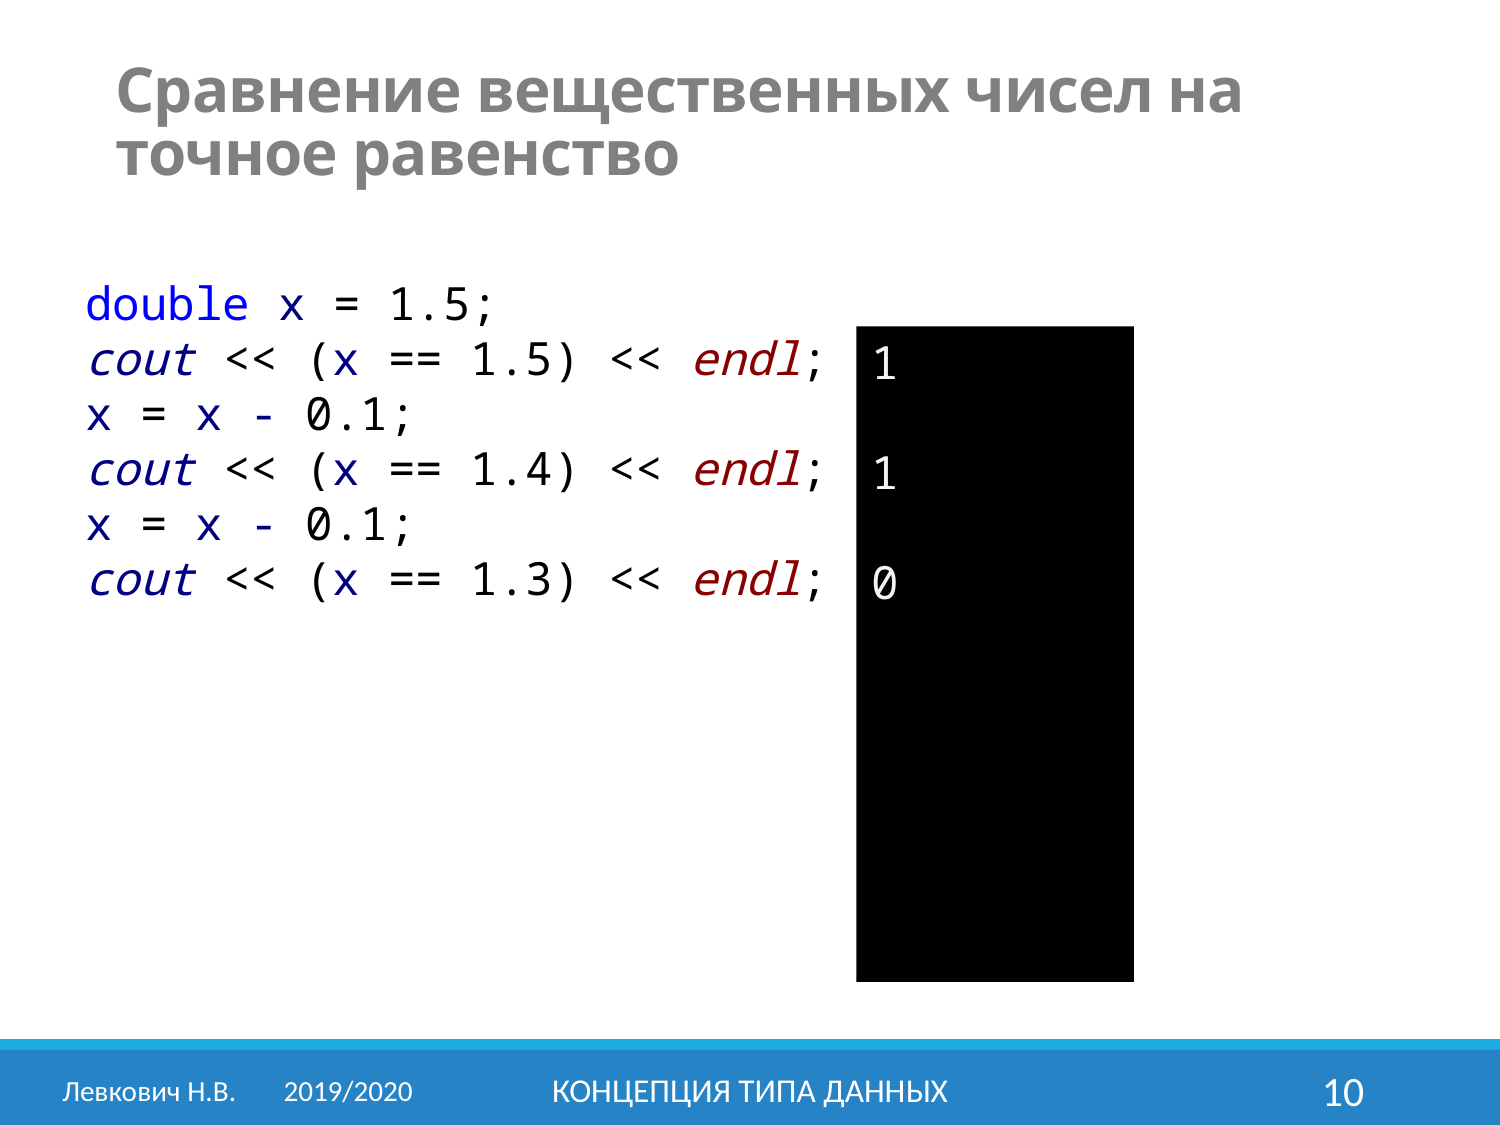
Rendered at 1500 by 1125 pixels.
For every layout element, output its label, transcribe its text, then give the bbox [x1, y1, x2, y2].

text_box 1 1 0 [856, 326, 1134, 982]
slide_number 10 [1218, 1059, 1380, 1120]
text_box Сравнение вещественных чисел на точное равенство [100, 54, 1427, 197]
footer Концепция типа данных [453, 1059, 1047, 1120]
slide_number Левкович Н.В. 2019/2020 [47, 1059, 440, 1120]
text_box double x = 1.5; cout << (x == 1.5) << endl; x = x - 0.1; cout << (x == 1.4) << endl; x = x - 0.1; cout << (x == 1.3) << endl; [70, 267, 1063, 612]
